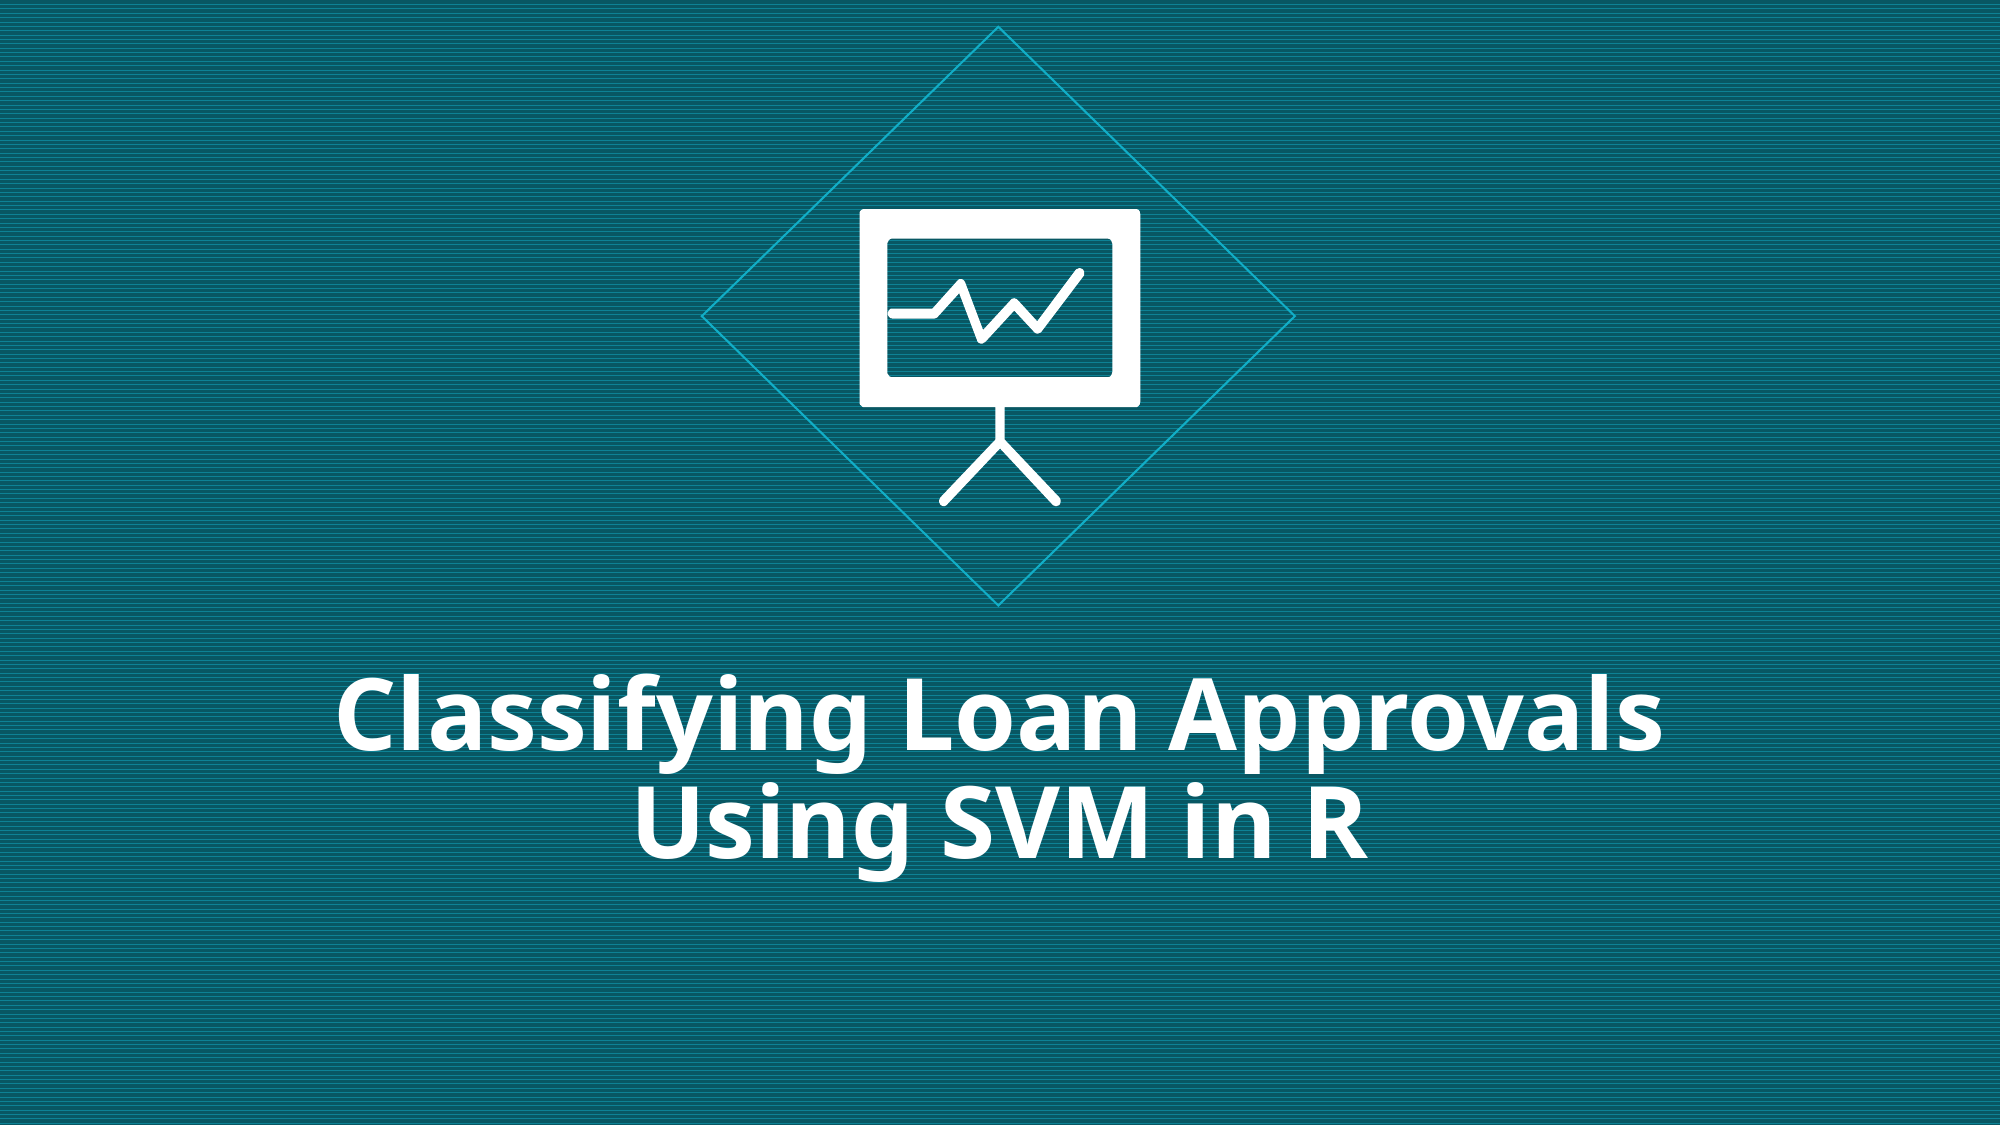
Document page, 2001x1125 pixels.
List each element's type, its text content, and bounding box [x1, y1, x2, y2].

text_box [700, 25, 1297, 471]
title Classifying Loan Approvals Using SVM in R [249, 664, 1750, 881]
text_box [859, 209, 1141, 507]
text_box [895, 507, 1101, 607]
